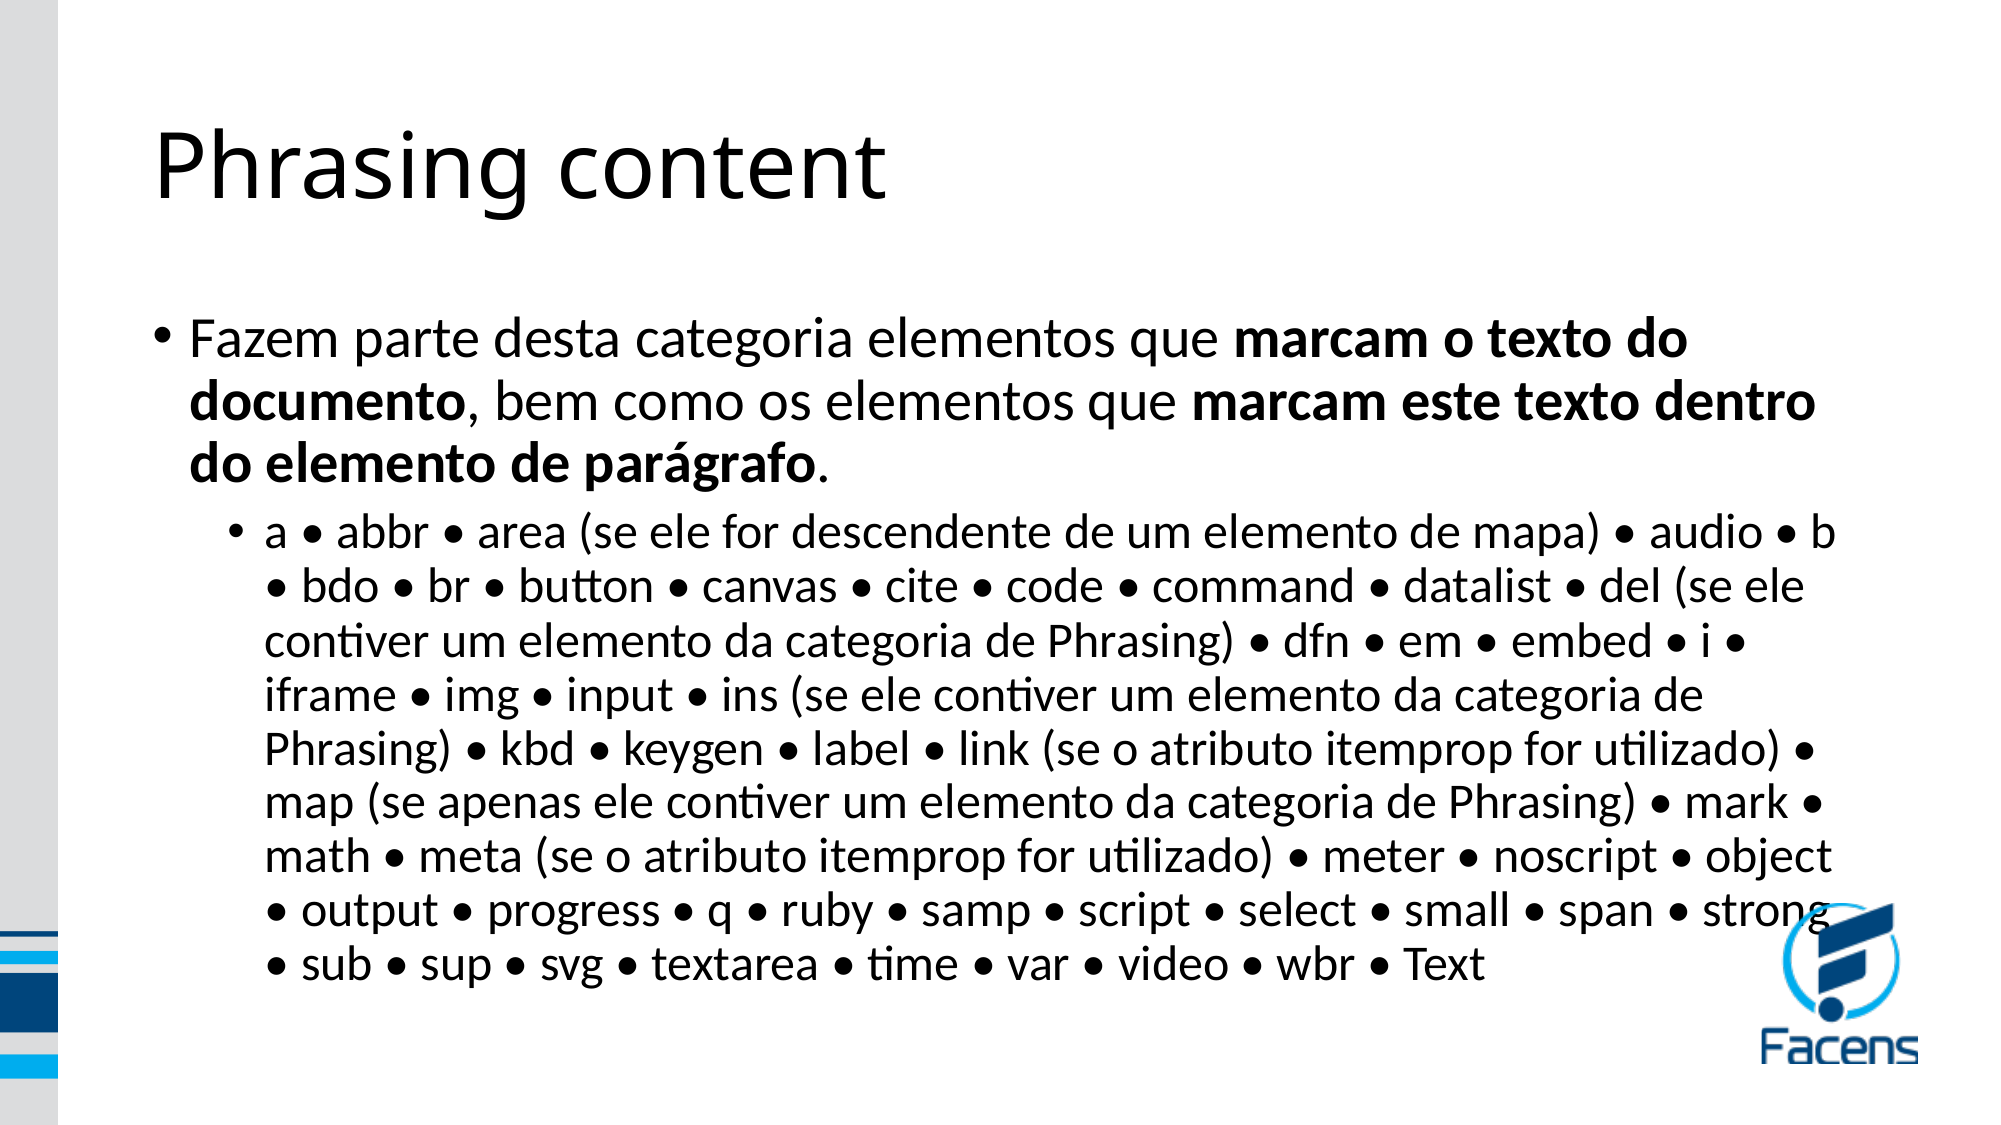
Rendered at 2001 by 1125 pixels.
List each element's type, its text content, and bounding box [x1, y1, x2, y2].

list Fazem parte desta categoria elementos que marcam o texto do documento, bem como os elementos que marcam este texto dentro do elemento de parágrafo. a • abbr • area (se ele for descendente de um elemento de mapa) • audio • b • bdo • br • button • canvas • cite • code • command • datalist • del (se ele contiver um elemento da categoria de Phrasing) • dfn • em • embed • i • iframe • img • input • ins (se ele contiver um elemento da categoria de Phrasing) • kbd • keygen • label • link (se o atributo itemprop for utilizado) • map (se apenas ele contiver um elemento da categoria de Phrasing) • mark • math • meta (se o atributo itemprop for utilizado) • meter • noscript • object • output • progress • q • ruby • samp • script • select • small • span • strong • sub • sup • svg • textarea • time • var • video • wbr • Text [137, 299, 1863, 1014]
title Phrasing content [137, 59, 1863, 278]
picture [0, 1079, 58, 1125]
picture [1761, 903, 1918, 1064]
picture [0, 965, 58, 1054]
picture [0, 0, 58, 950]
